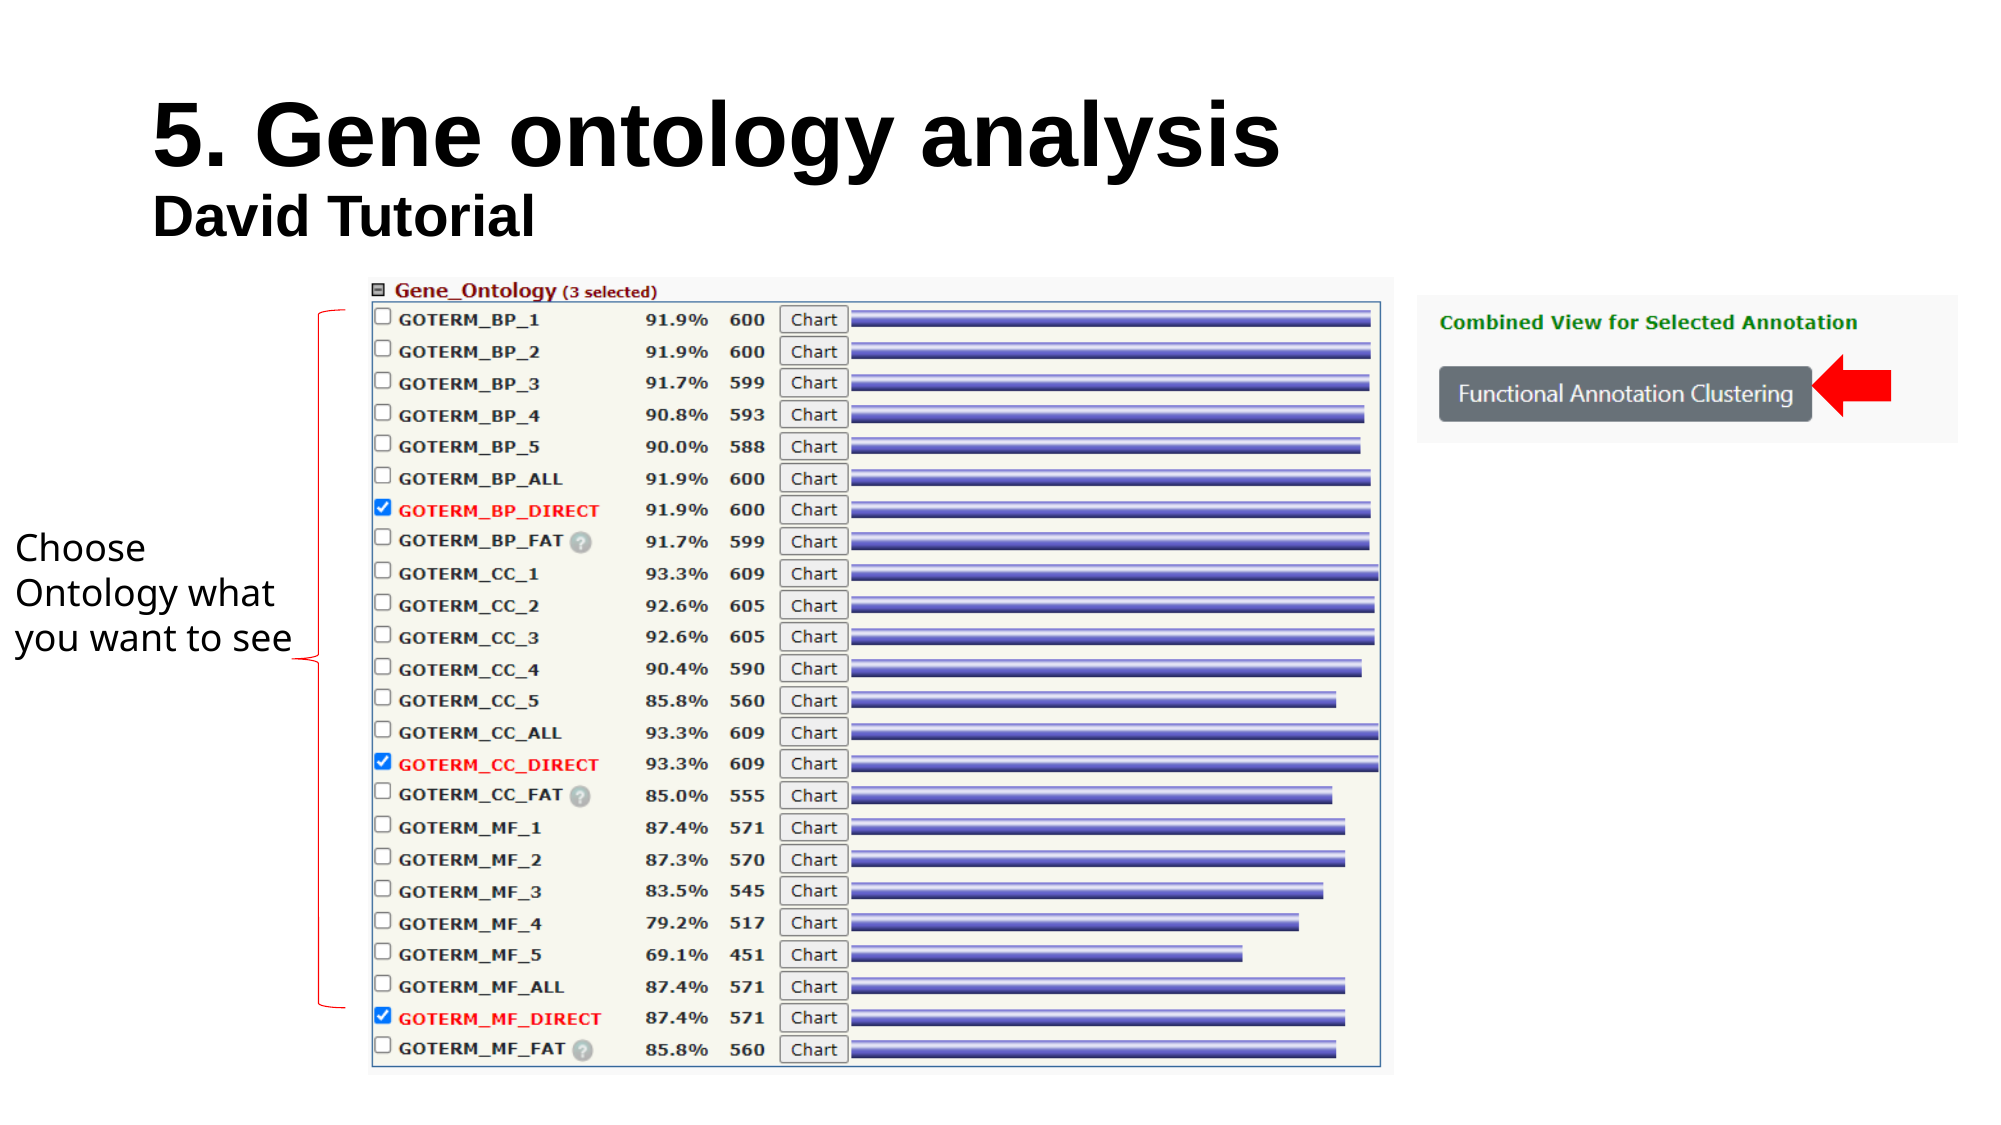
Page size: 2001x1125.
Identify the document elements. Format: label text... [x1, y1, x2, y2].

picture [368, 277, 1394, 1075]
text_box [317, 309, 346, 1009]
title 5. Gene ontology analysis David Tutorial [137, 59, 1863, 278]
text_box Choose Ontology what you want to see [0, 516, 332, 667]
picture [1417, 295, 1958, 443]
